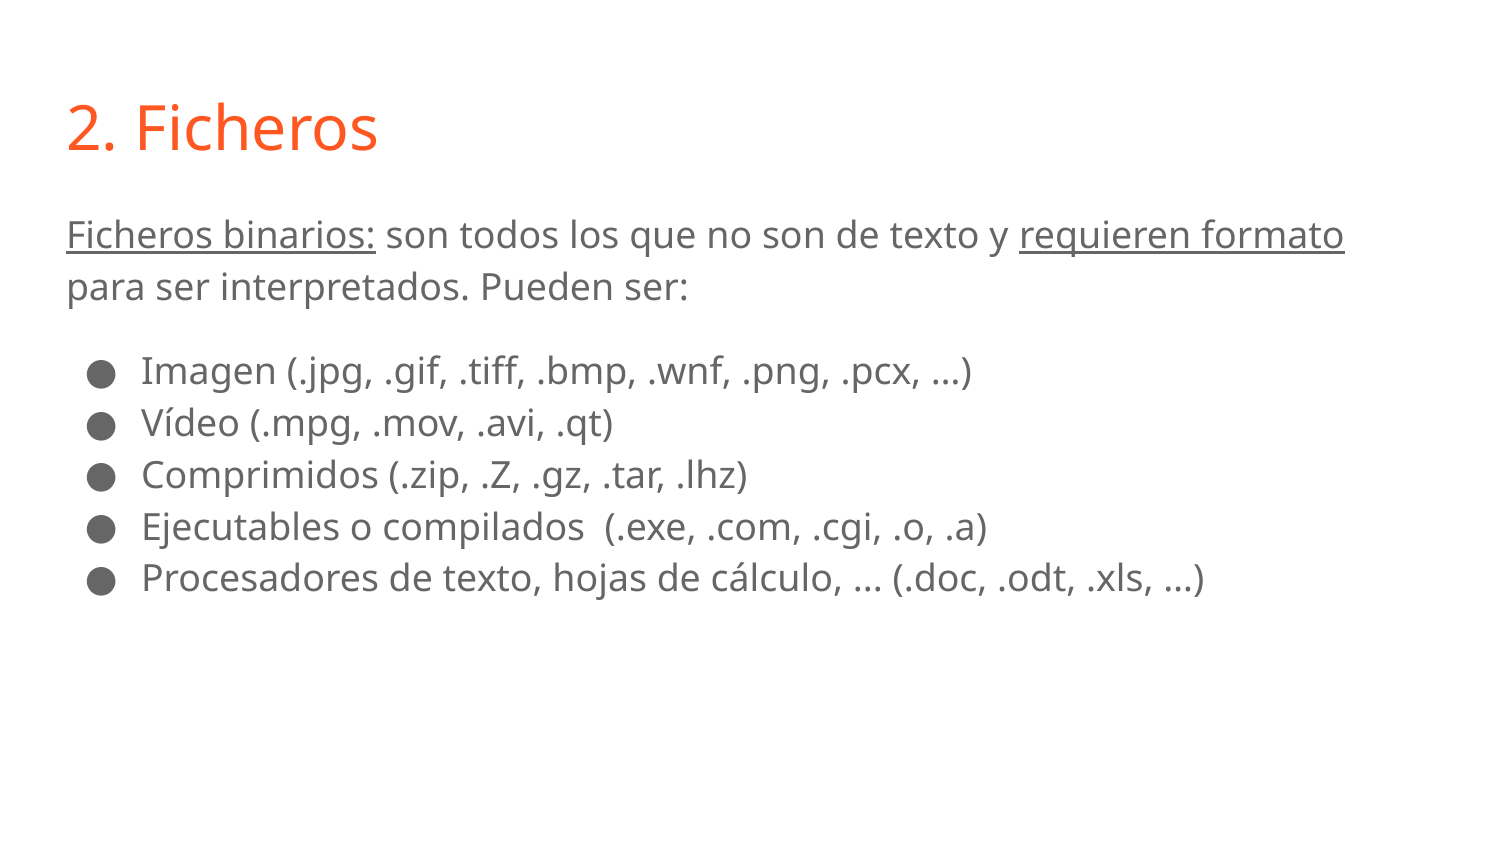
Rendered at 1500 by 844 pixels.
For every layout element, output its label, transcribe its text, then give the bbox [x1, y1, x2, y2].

title 2. Ficheros [51, 72, 1449, 167]
list Ficheros binarios: son todos los que no son de texto y requieren formato para ser interpretados. Pueden ser: Imagen (.jpg, .gif, .tiff, .bmp, .wnf, .png, .pcx, …) Vídeo (.mpg, .mov, .avi, .qt) Comprimidos (.zip, .Z, .gz, .tar, .lhz) Ejecutables o compilados (.exe, .com, .cgi, .o, .a) Procesadores de texto, hojas de cálculo, ... (.doc, .odt, .xls, …) [51, 189, 1449, 750]
